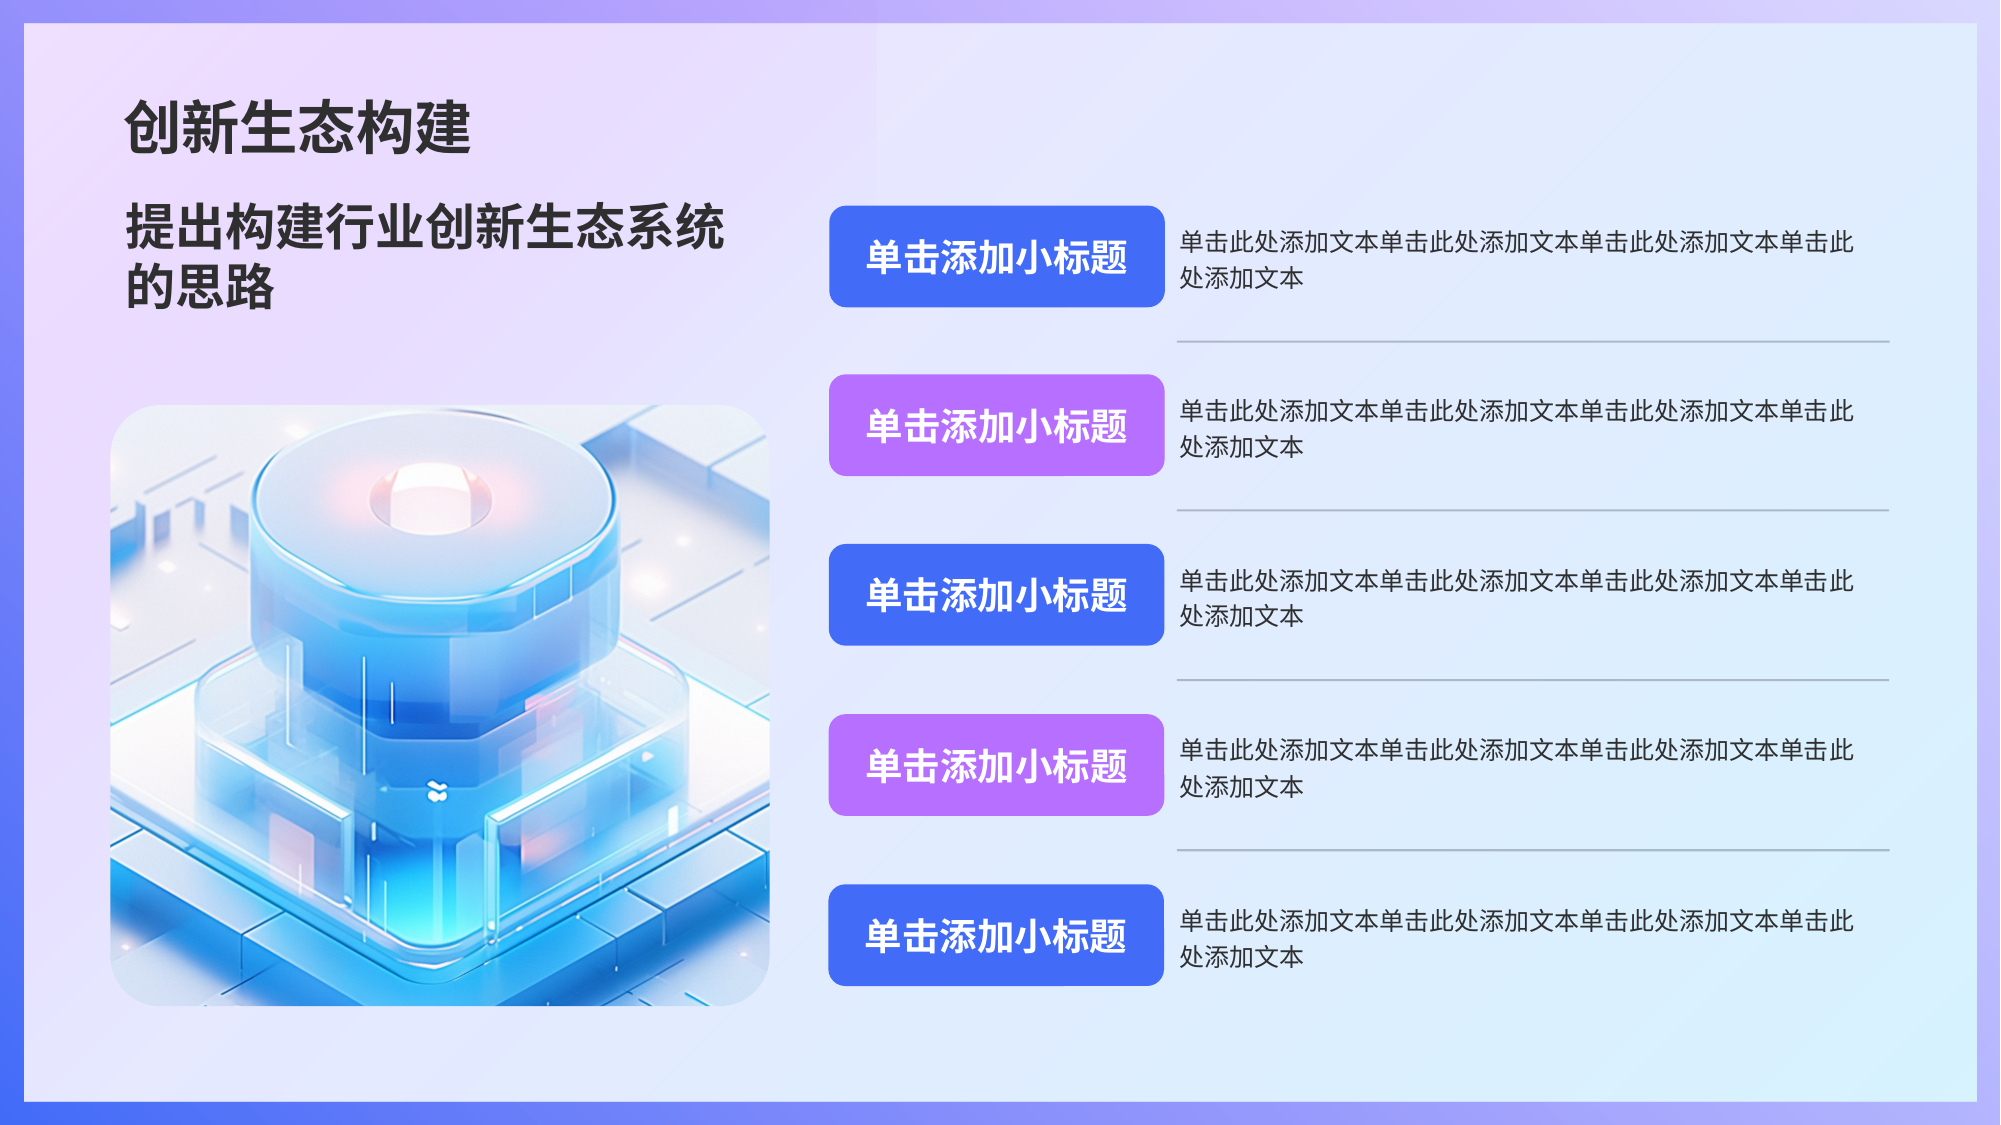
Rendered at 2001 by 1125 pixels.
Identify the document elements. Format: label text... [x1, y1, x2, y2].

title 创新生态构建 [108, 21, 1890, 169]
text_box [110, 187, 1891, 1007]
